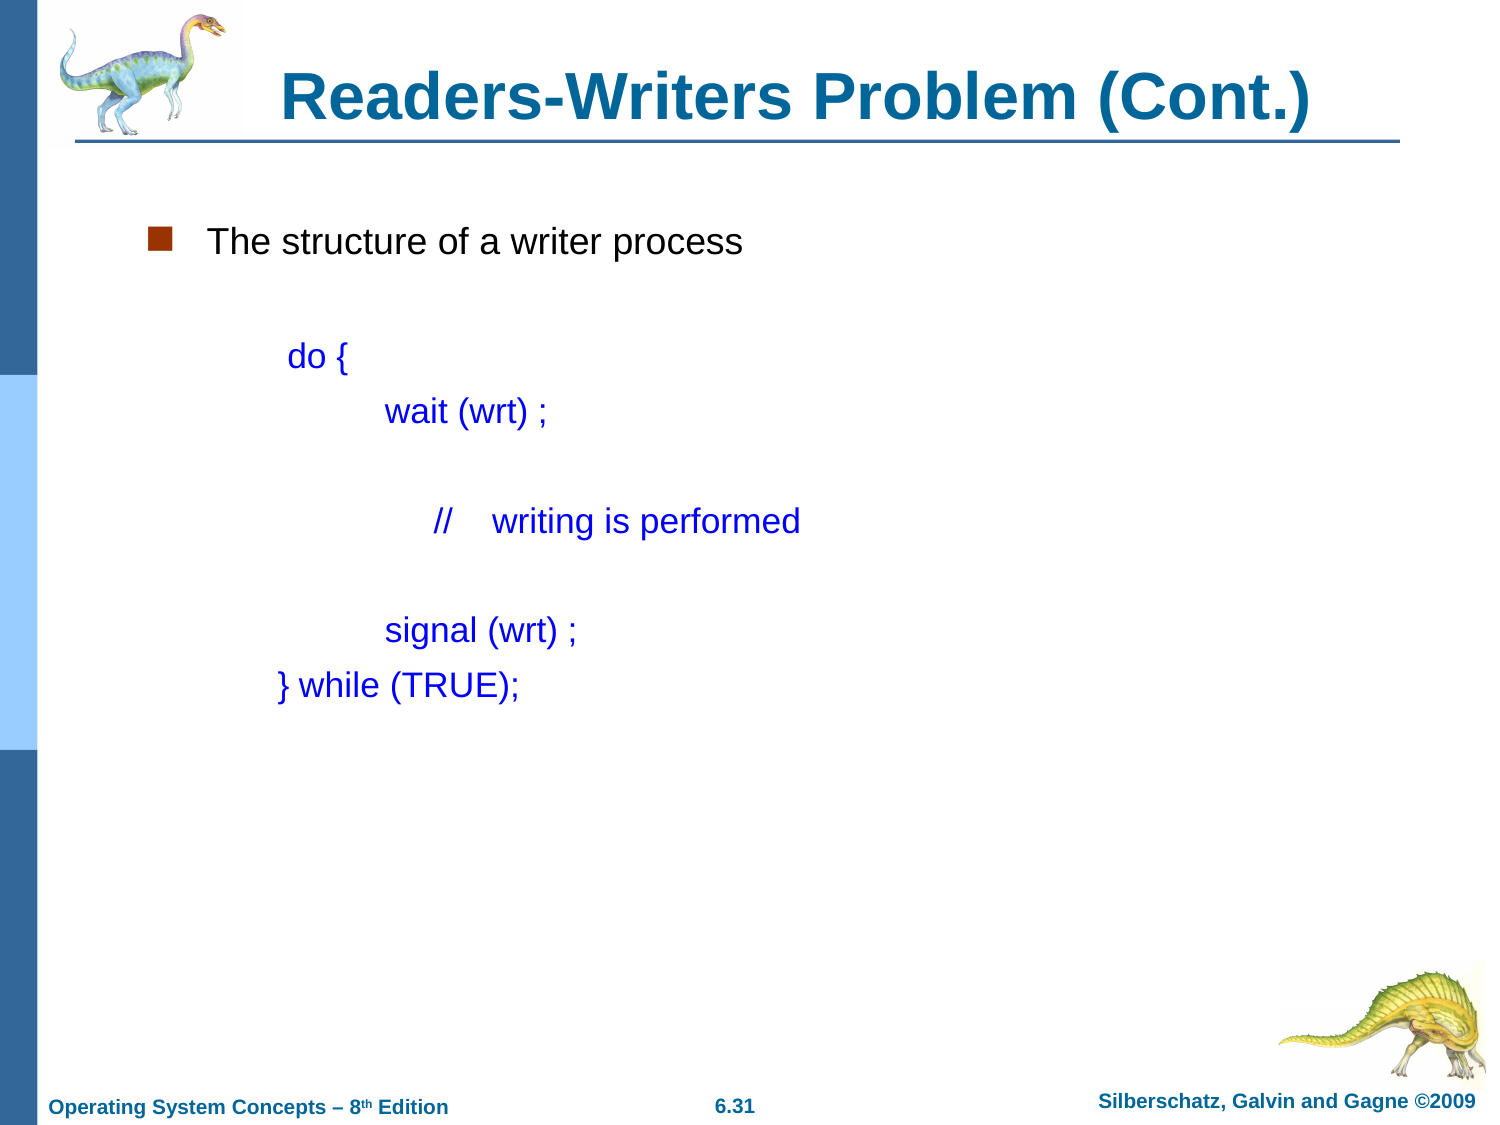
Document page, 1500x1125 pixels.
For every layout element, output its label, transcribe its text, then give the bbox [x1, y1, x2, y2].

title Readers-Writers Problem (Cont.) [167, 45, 1426, 141]
picture [1275, 959, 1486, 1090]
picture [1415, 1093, 1423, 1098]
list The structure of a writer process do { wait (wrt) ; // writing is performed signal (wrt) ; } while (TRUE); [135, 209, 1424, 1011]
picture [46, 0, 244, 149]
